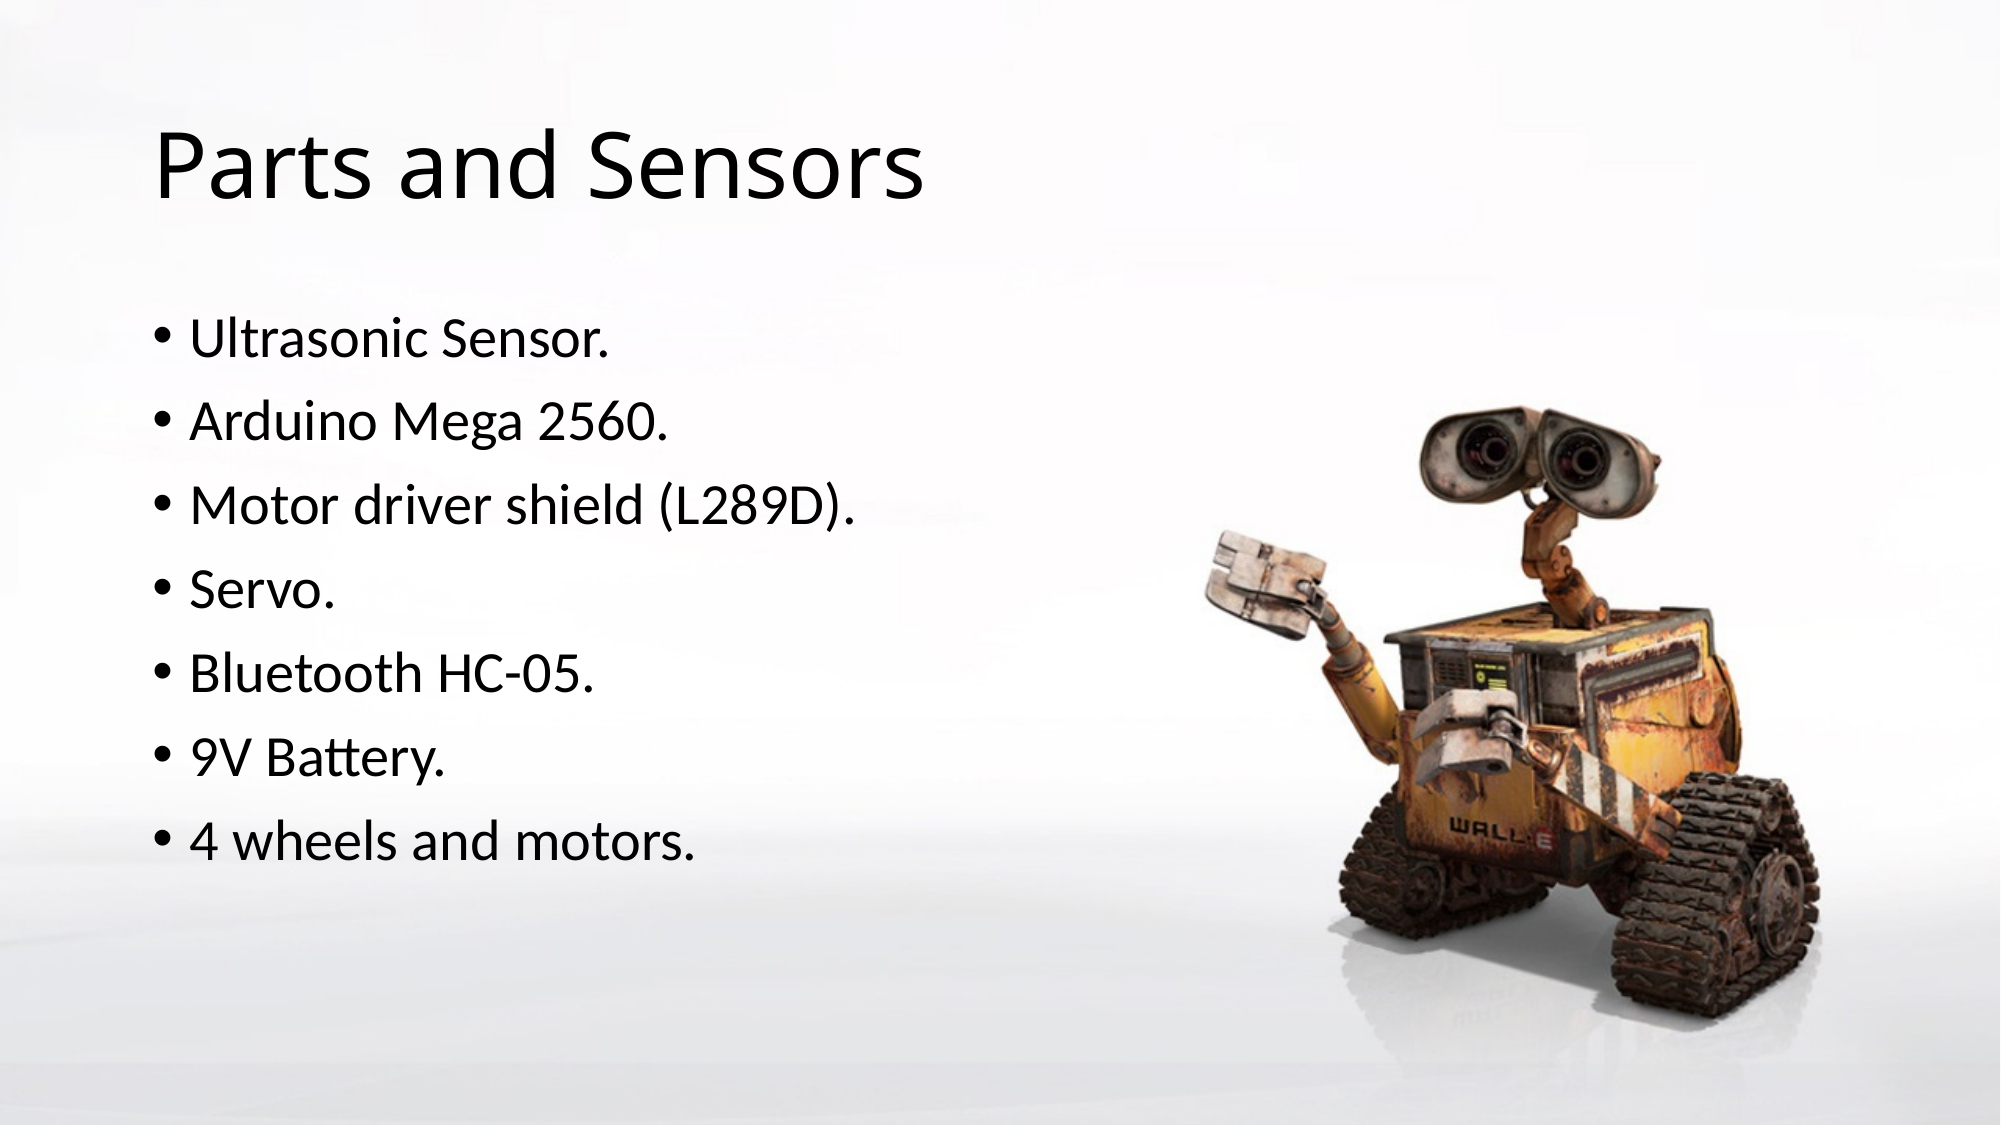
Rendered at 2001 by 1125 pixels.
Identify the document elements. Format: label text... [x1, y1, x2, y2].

text_box Ultrasonic Sensor. Arduino Mega 2560. Motor driver shield (L289D). Servo. Bluetooth HC-05. 9V Battery. 4 wheels and motors. [137, 299, 1863, 1014]
text_box Parts and Sensors [137, 59, 1863, 278]
picture [0, 0, 2001, 1125]
